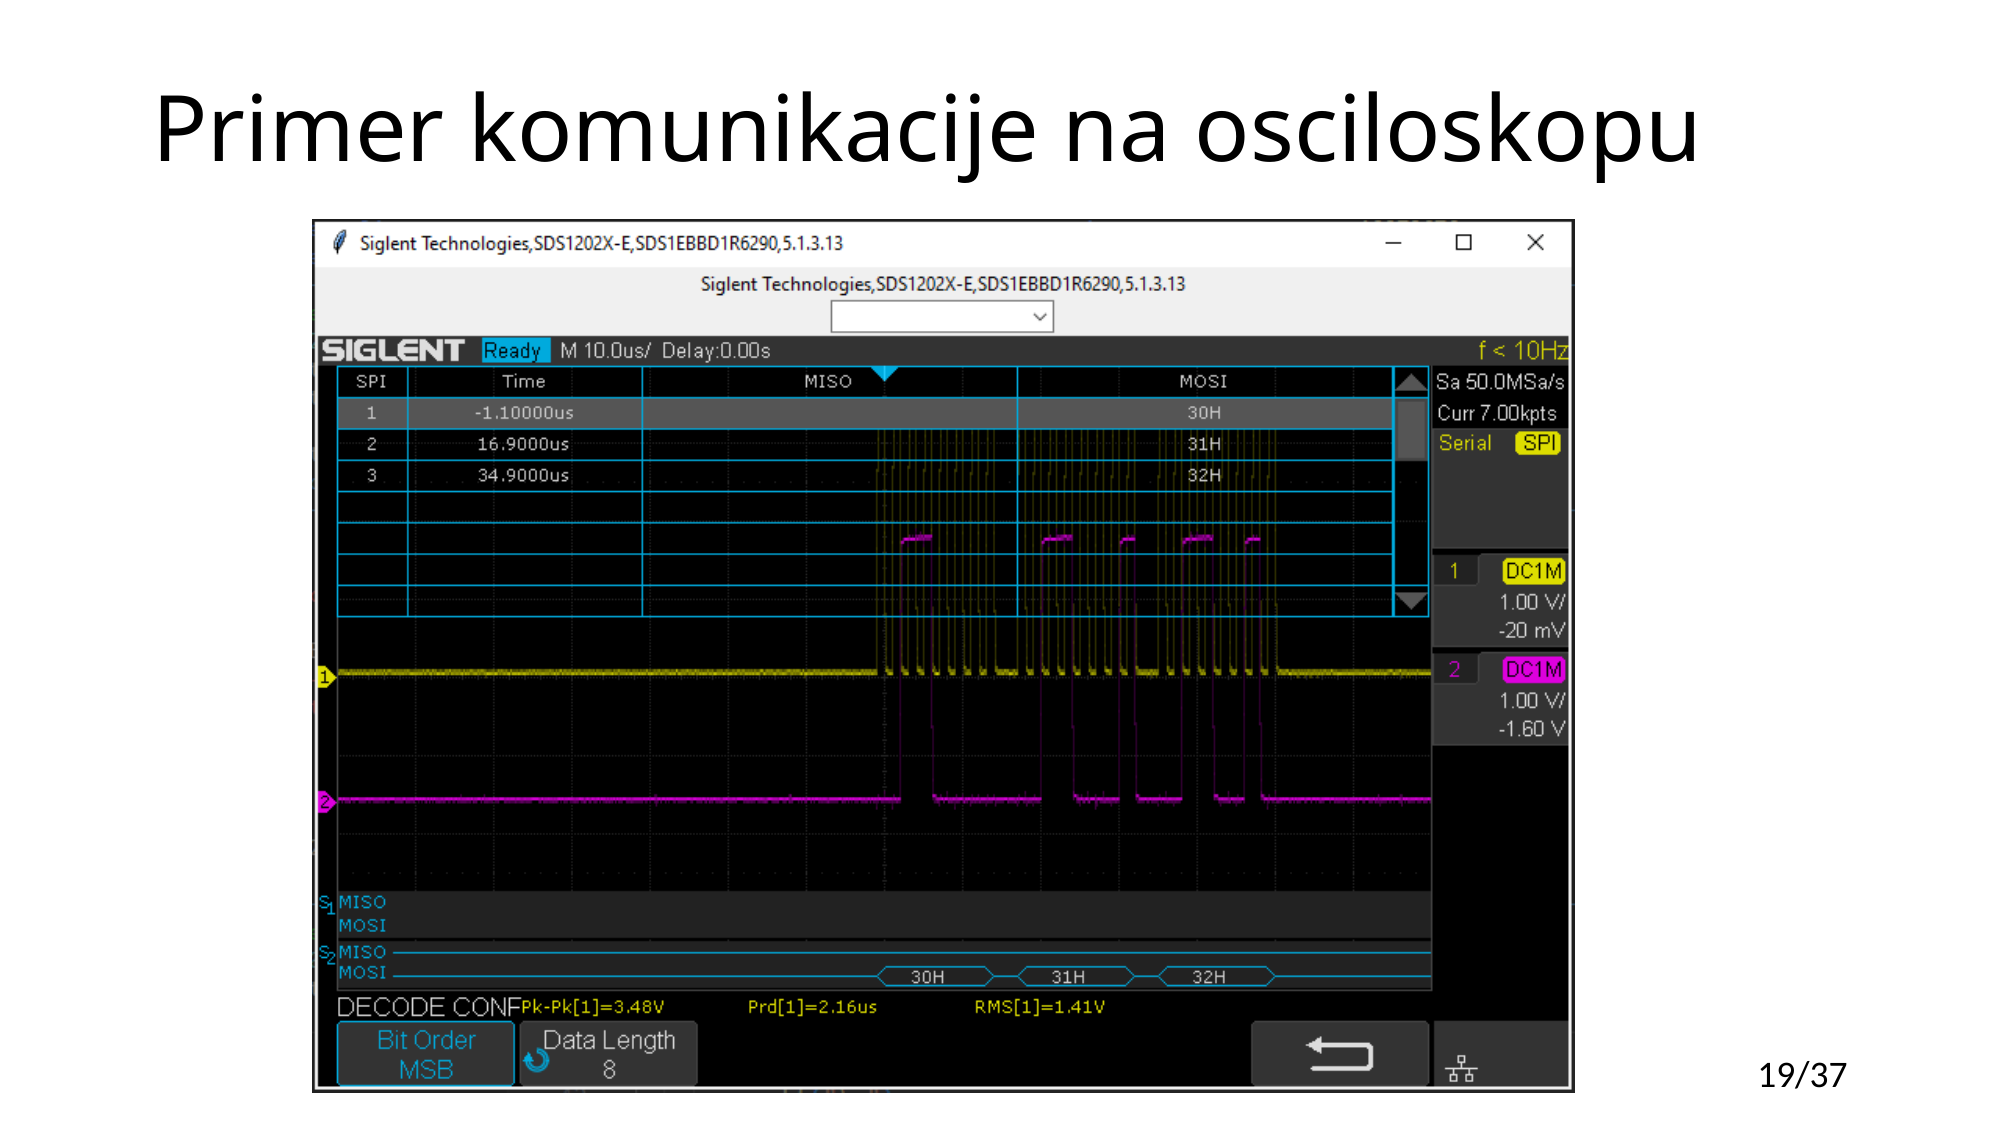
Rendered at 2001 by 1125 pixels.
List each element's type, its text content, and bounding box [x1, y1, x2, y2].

picture [312, 219, 1575, 1094]
title Primer komunikacije na osciloskopu [137, 59, 1863, 203]
